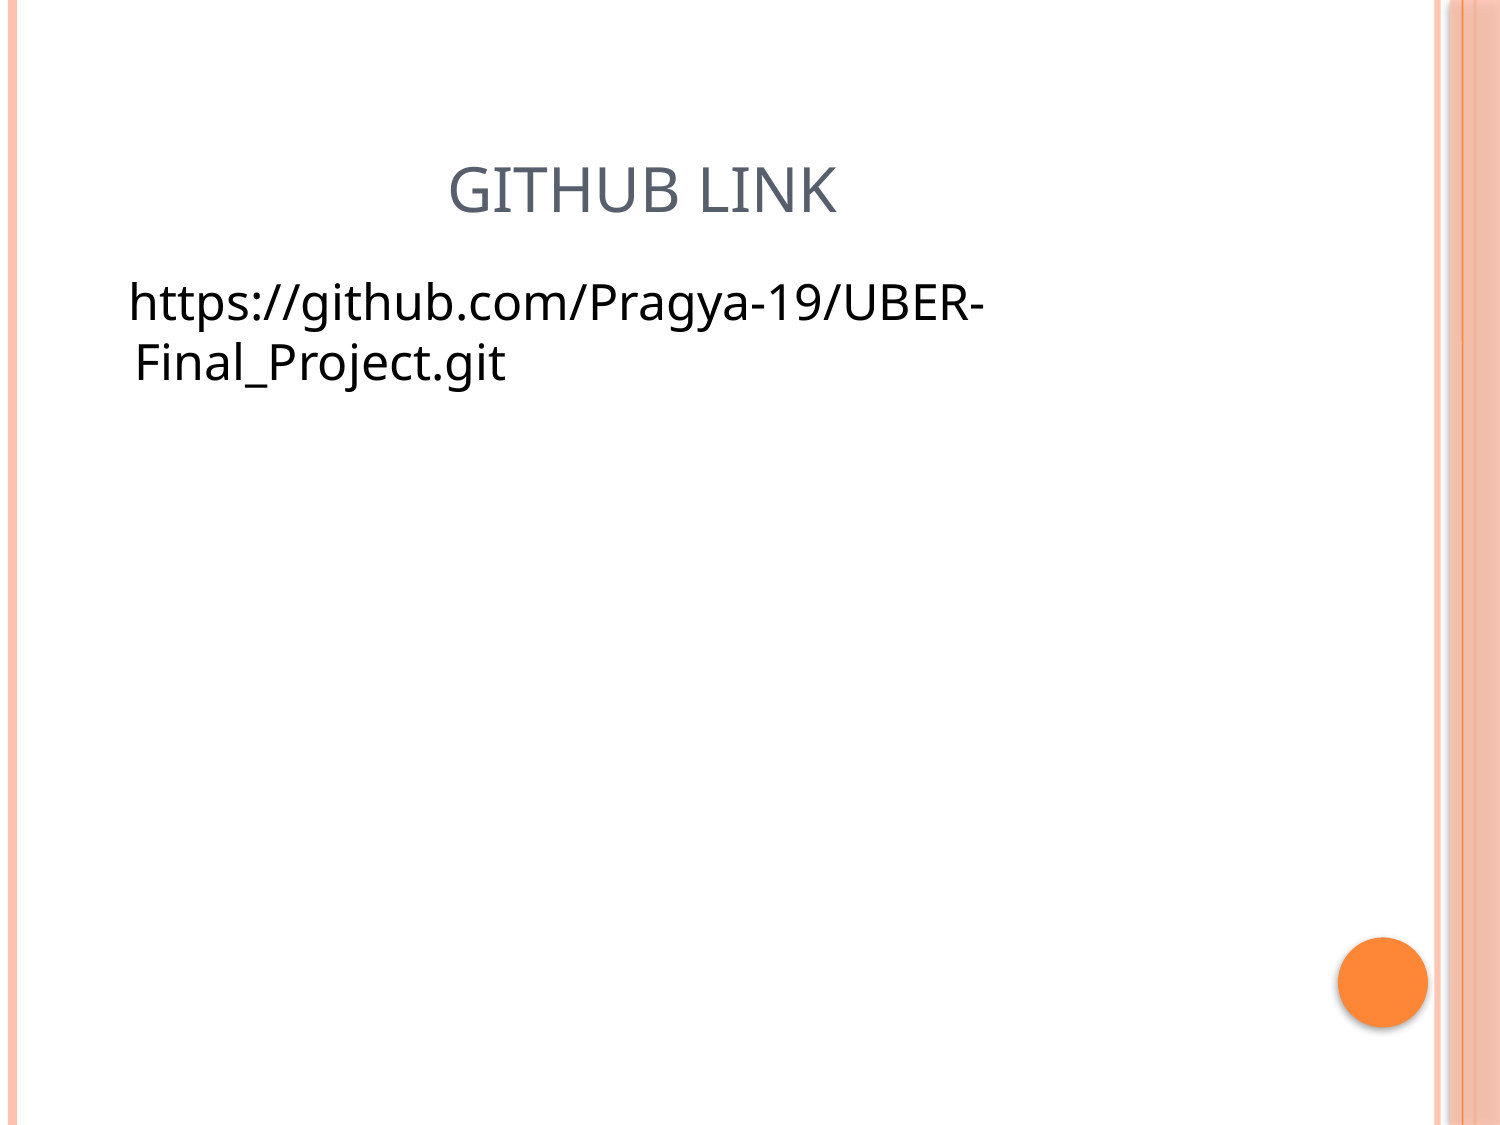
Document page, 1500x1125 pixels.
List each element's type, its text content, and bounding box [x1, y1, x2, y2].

list https://github.com/Pragya-19/UBER-Final_Project.git [75, 262, 1300, 1062]
title Github link [75, 45, 1300, 233]
